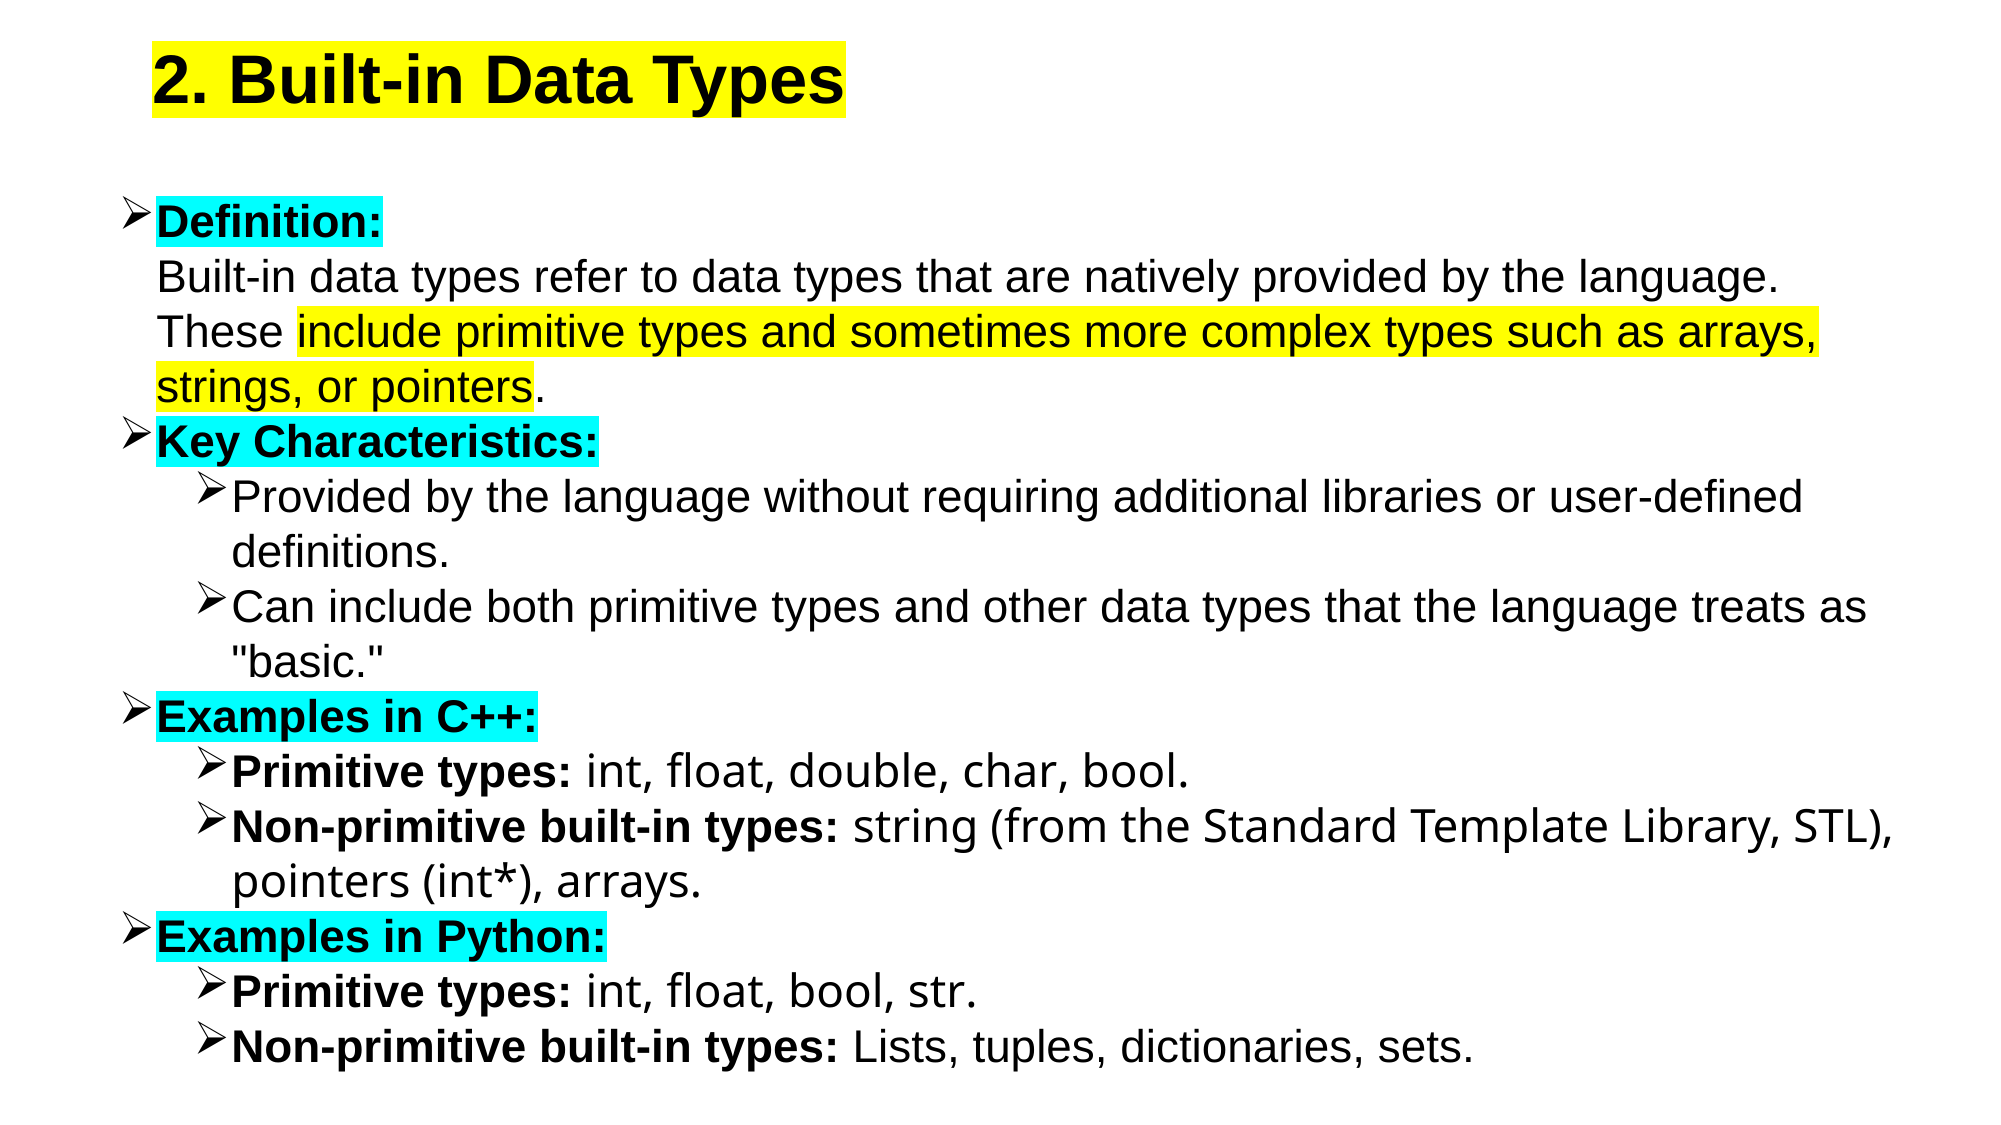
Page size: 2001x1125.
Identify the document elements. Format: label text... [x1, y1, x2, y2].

title 2. Built-in Data Types [137, 36, 1863, 126]
list Definition: Built-in data types refer to data types that are natively provided by the language. These include primitive types and sometimes more complex types such as arrays, strings, or pointers. Key Characteristics: Provided by the language without requiring additional libraries or user-defined definitions. Can include both primitive types and other data types that the language treats as "basic." Examples in C++: Primitive types: int, float, double, char, bool. Non-primitive built-in types: string (from the Standard Template Library, STL), pointers (int*), arrays. Examples in Python: Primitive types: int, float, bool, str. Non-primitive built-in types: Lists, tuples, dictionaries, sets. [104, 183, 1919, 1125]
